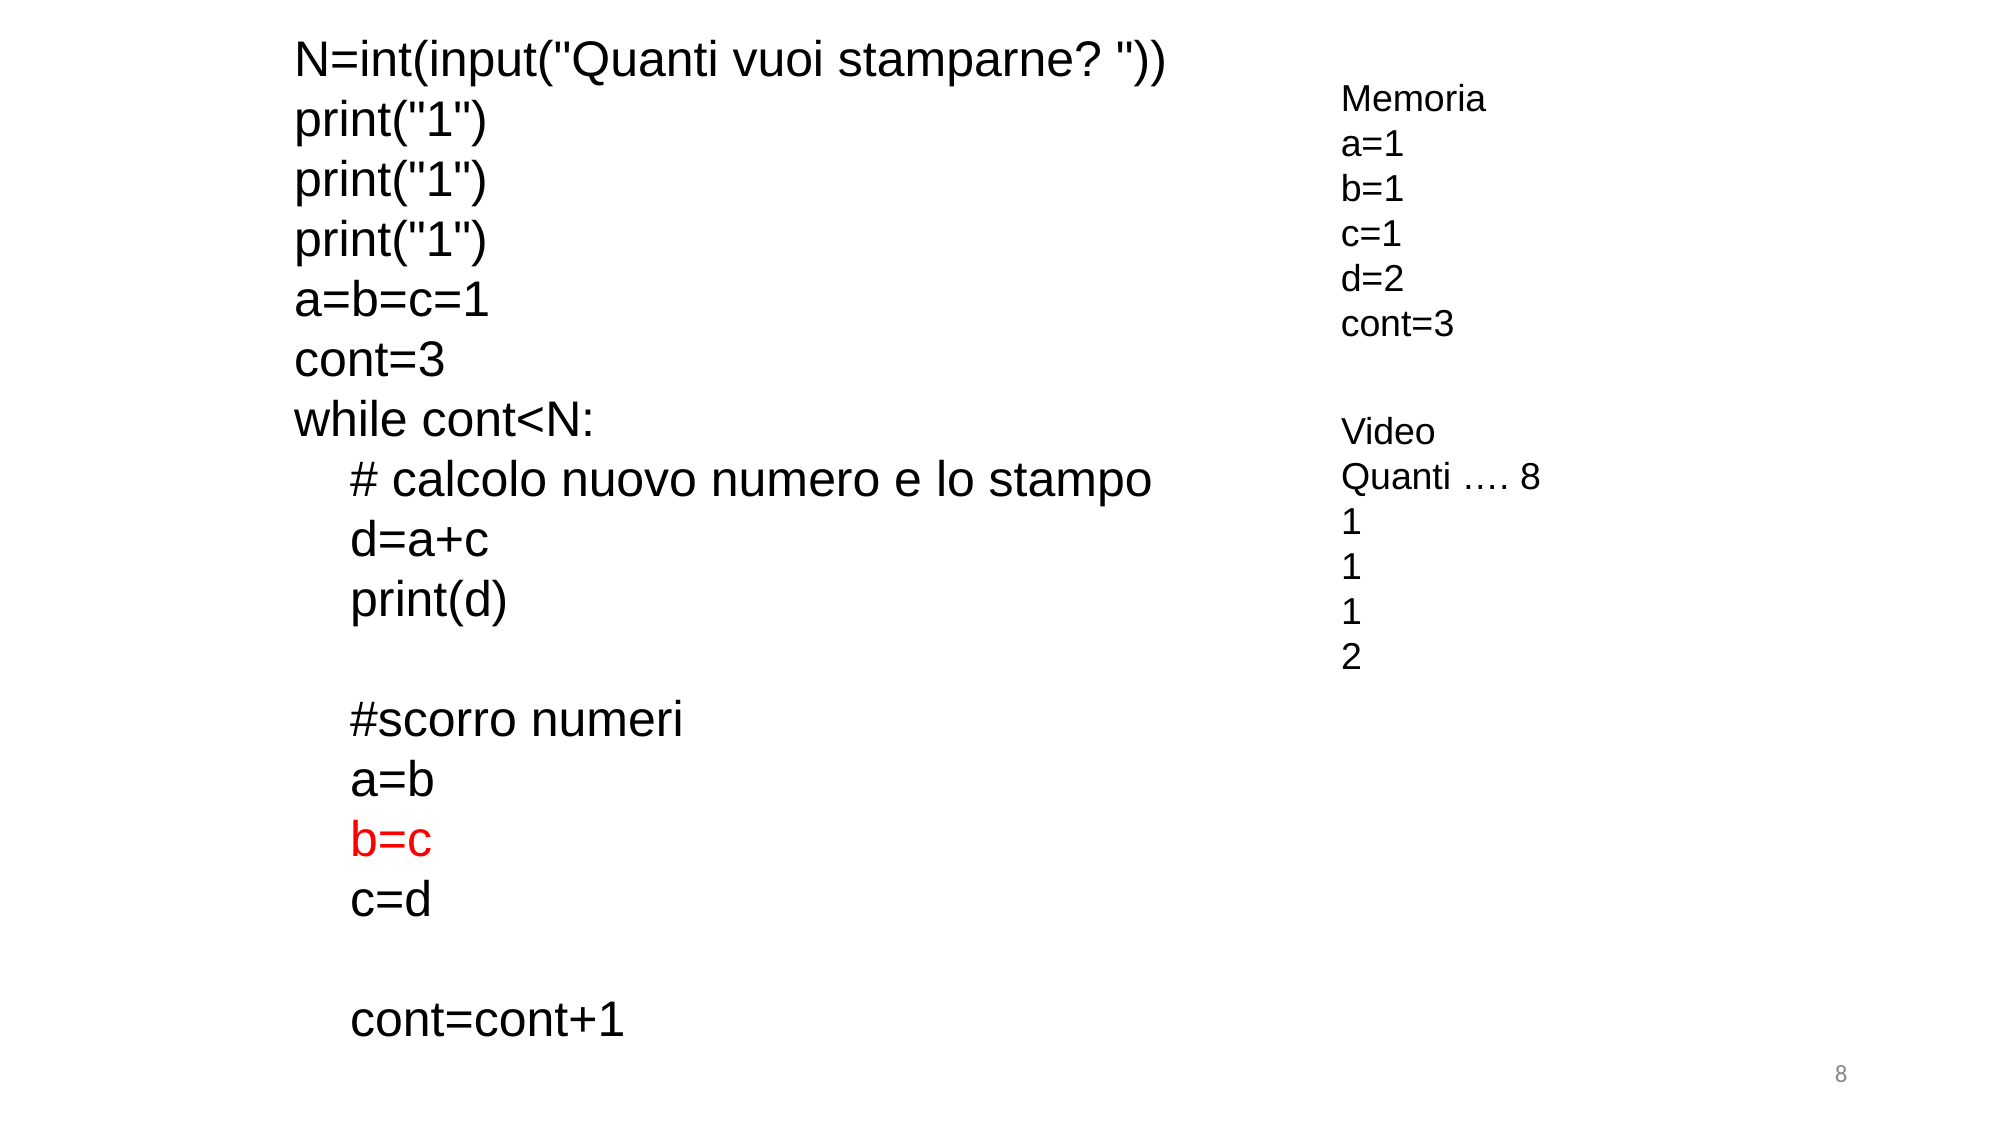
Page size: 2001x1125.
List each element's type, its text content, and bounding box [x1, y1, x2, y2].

text_box Memoria a=1 b=1 c=1 d=2 cont=3 [1326, 66, 1502, 352]
text_box Video Quanti …. 8 1 1 1 2 [1326, 399, 1556, 685]
slide_number 8 [1412, 1042, 1863, 1103]
text_box N=int(input("Quanti vuoi stamparne? ")) print("1") print("1") print("1") a=b=c=1 cont=3 while cont<N: # calcolo nuovo numero e lo stampo d=a+c print(d) #scorro numeri a=b b=c c=d cont=cont+1 [279, 18, 1375, 1054]
